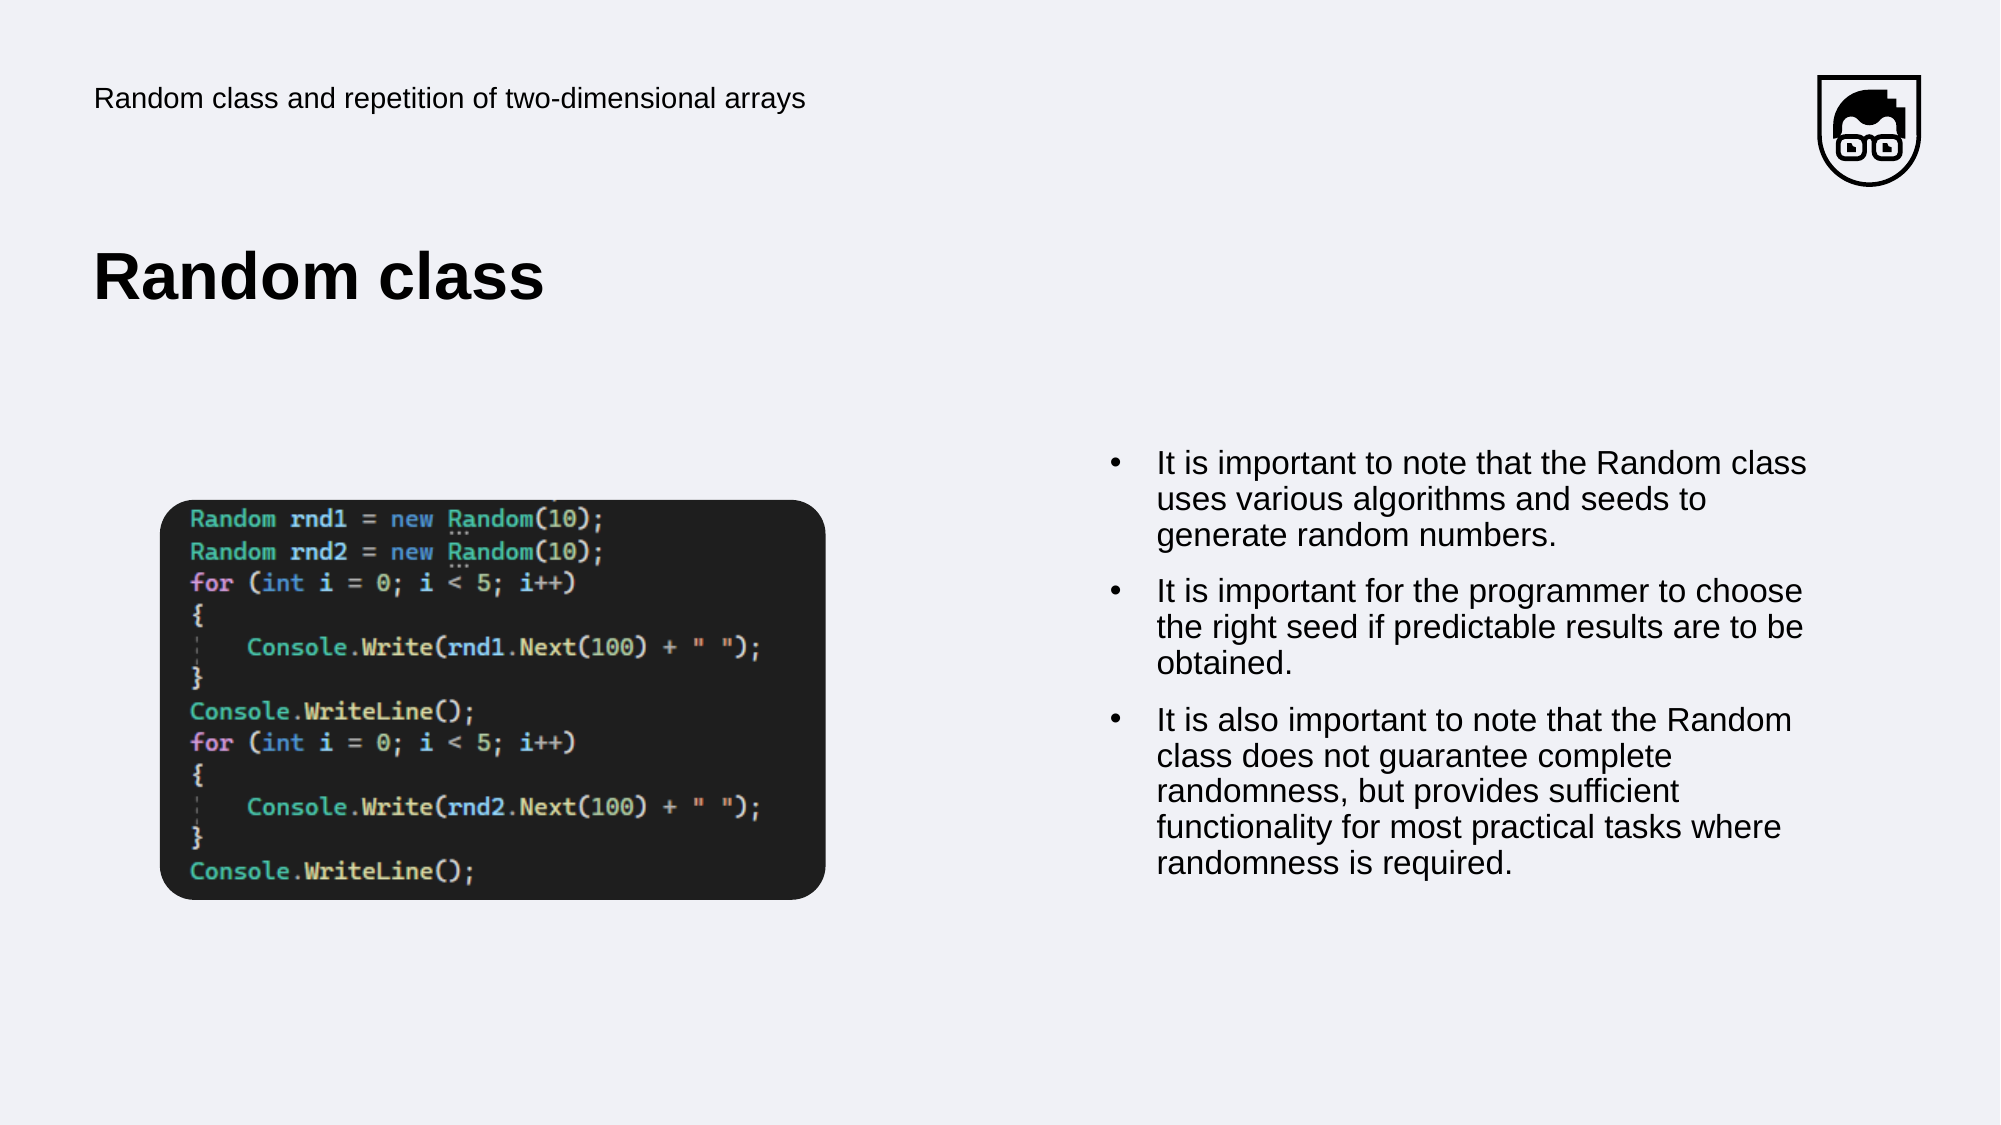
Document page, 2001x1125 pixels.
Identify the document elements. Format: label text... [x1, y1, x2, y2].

list Random class and repetition of two-dimensional arrays [78, 75, 1001, 151]
list It is important to note that the Random class uses various algorithms and seeds to generate random numbers. It is important for the programmer to choose the right seed if predictable results are to be obtained. It is also important to note that the Random class does not guarantee complete randomness, but provides sufficient functionality for most practical tasks where randomness is required. [1094, 437, 1861, 1085]
picture [159, 499, 826, 901]
title Random class [78, 224, 1852, 439]
